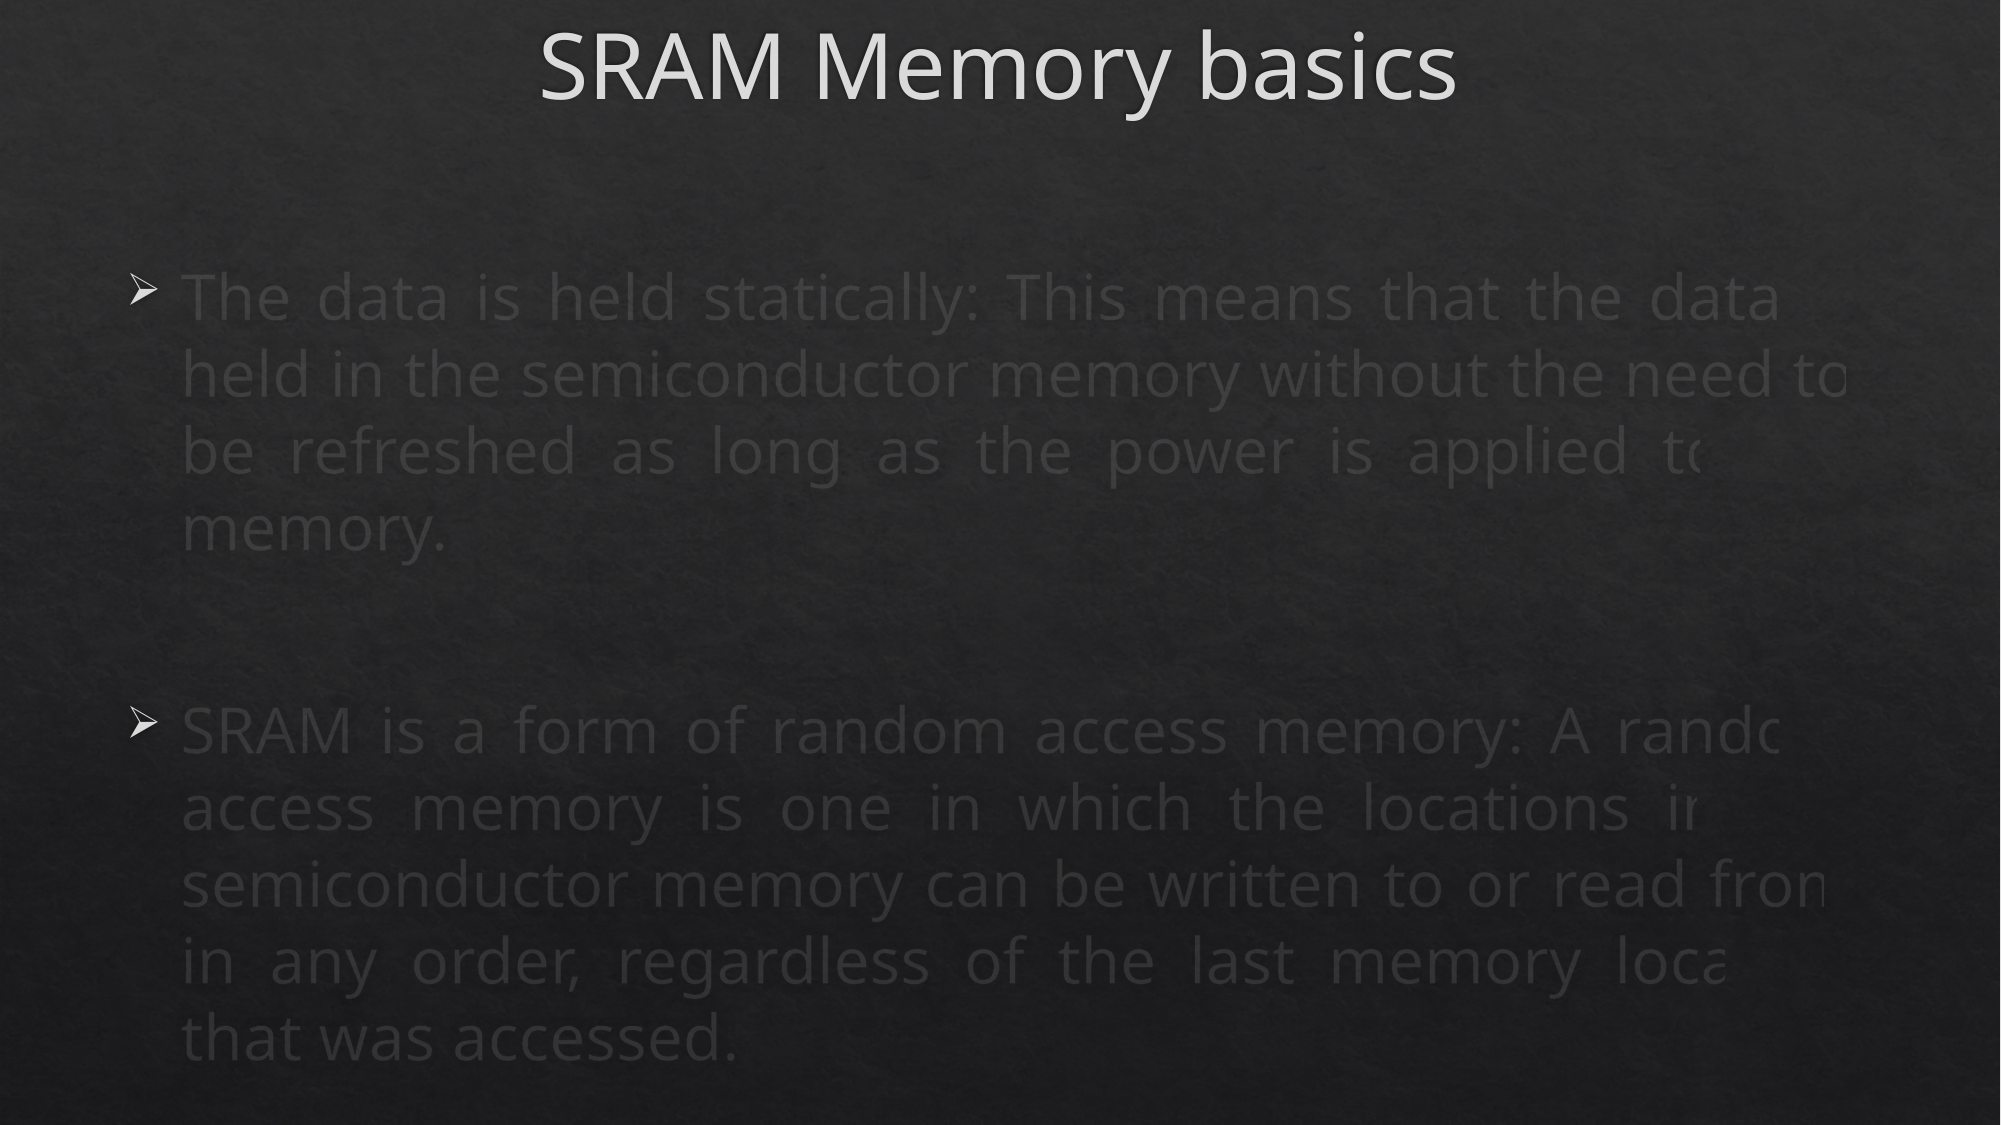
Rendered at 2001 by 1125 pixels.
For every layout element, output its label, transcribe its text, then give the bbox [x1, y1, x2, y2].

subtitle The data is held statically: This means that the data is held in the semiconductor memory without the need to be refreshed as long as the power is applied to the memory. SRAM is a form of random access memory: A random access memory is one in which the locations in the semiconductor memory can be written to or read from in any order, regardless of the last memory location that was accessed. [111, 248, 1871, 1082]
title SRAM Memory basics [224, 0, 1774, 244]
